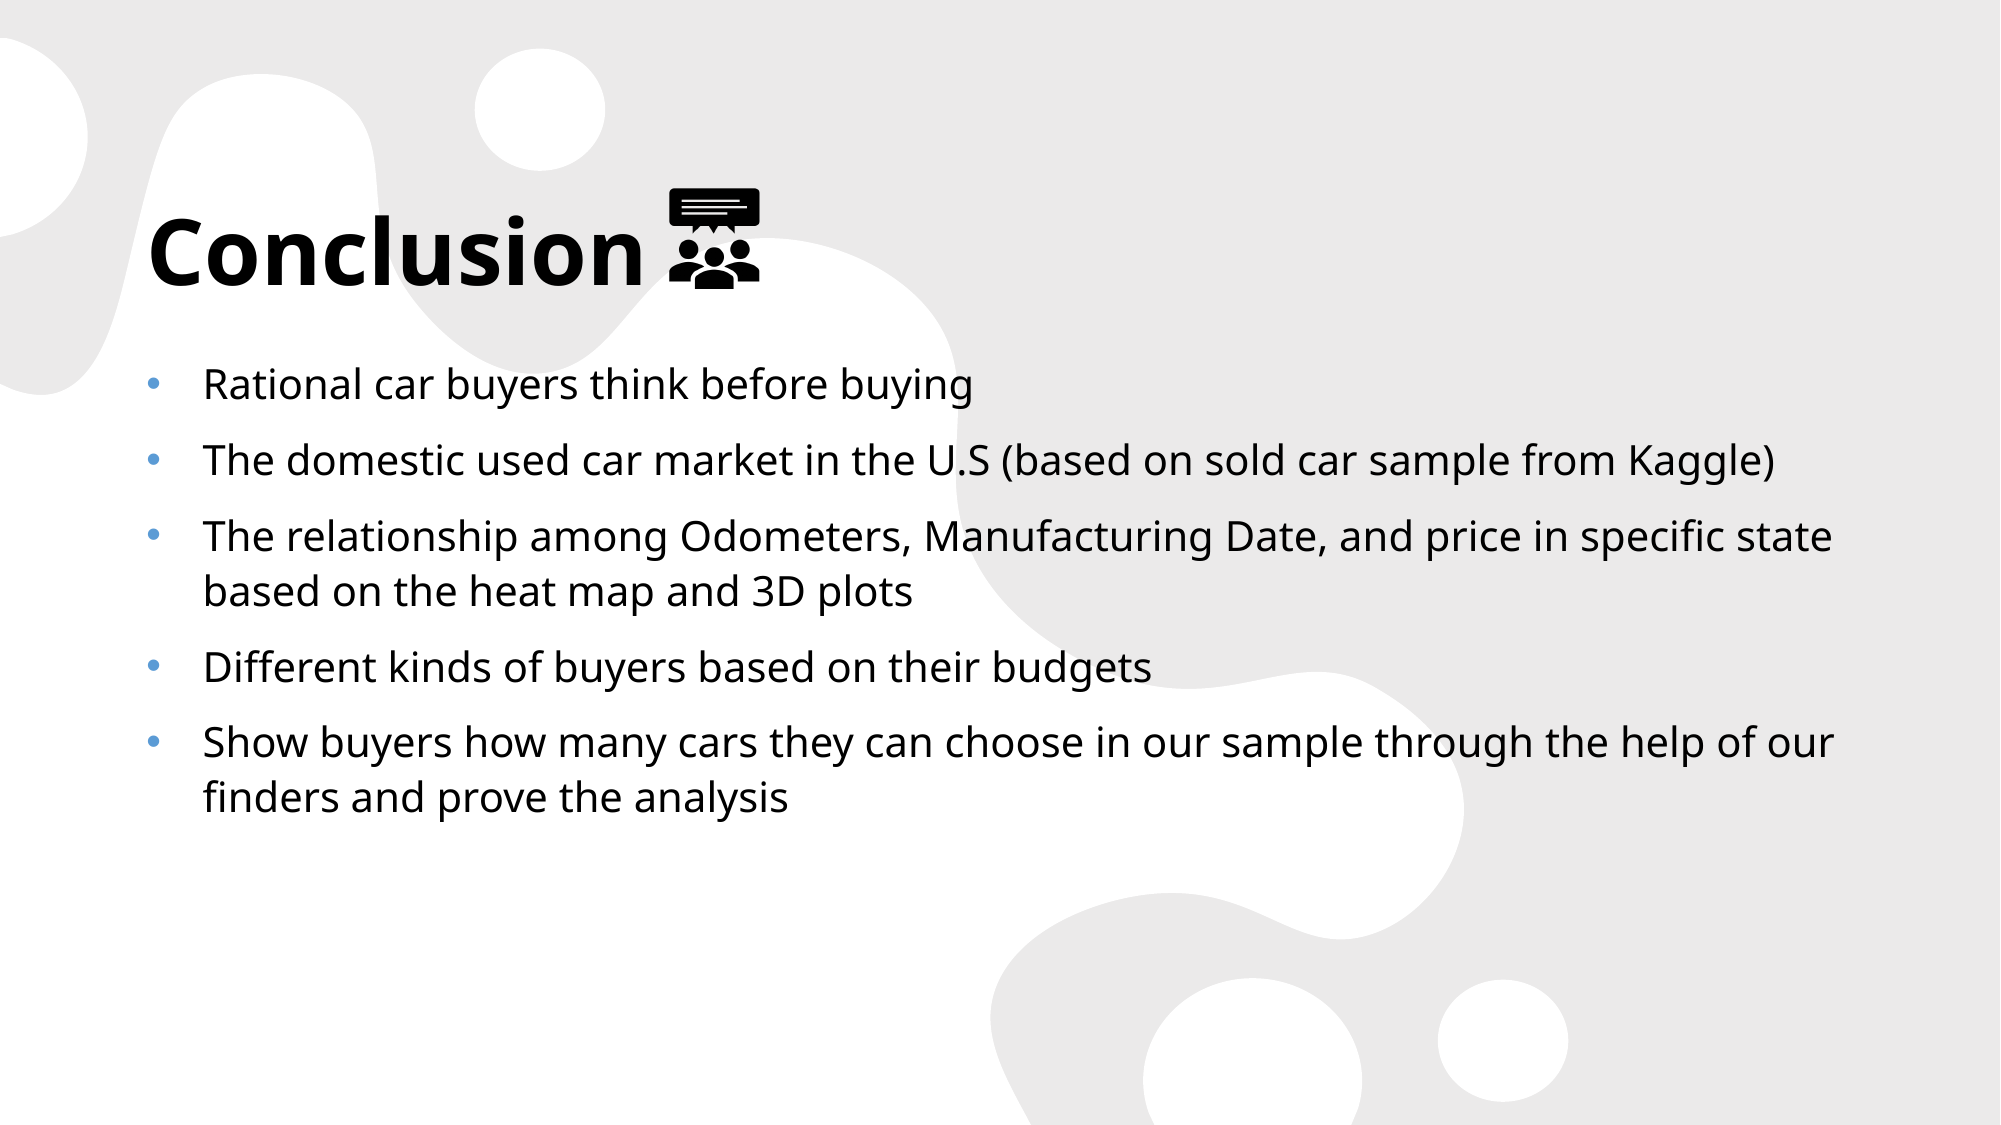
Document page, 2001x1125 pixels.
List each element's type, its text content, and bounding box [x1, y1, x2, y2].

list Rational car buyers think before buying The domestic used car market in the U.S (based on sold car sample from Kaggle) The relationship among Odometers, Manufacturing Date, and price in specific state based on the heat map and 3D plots Different kinds of buyers based on their budgets Show buyers how many cars they can choose in our sample through the help of our finders and prove the analysis [131, 345, 1932, 1008]
title Conclusion [131, 93, 1932, 311]
picture [654, 178, 773, 299]
